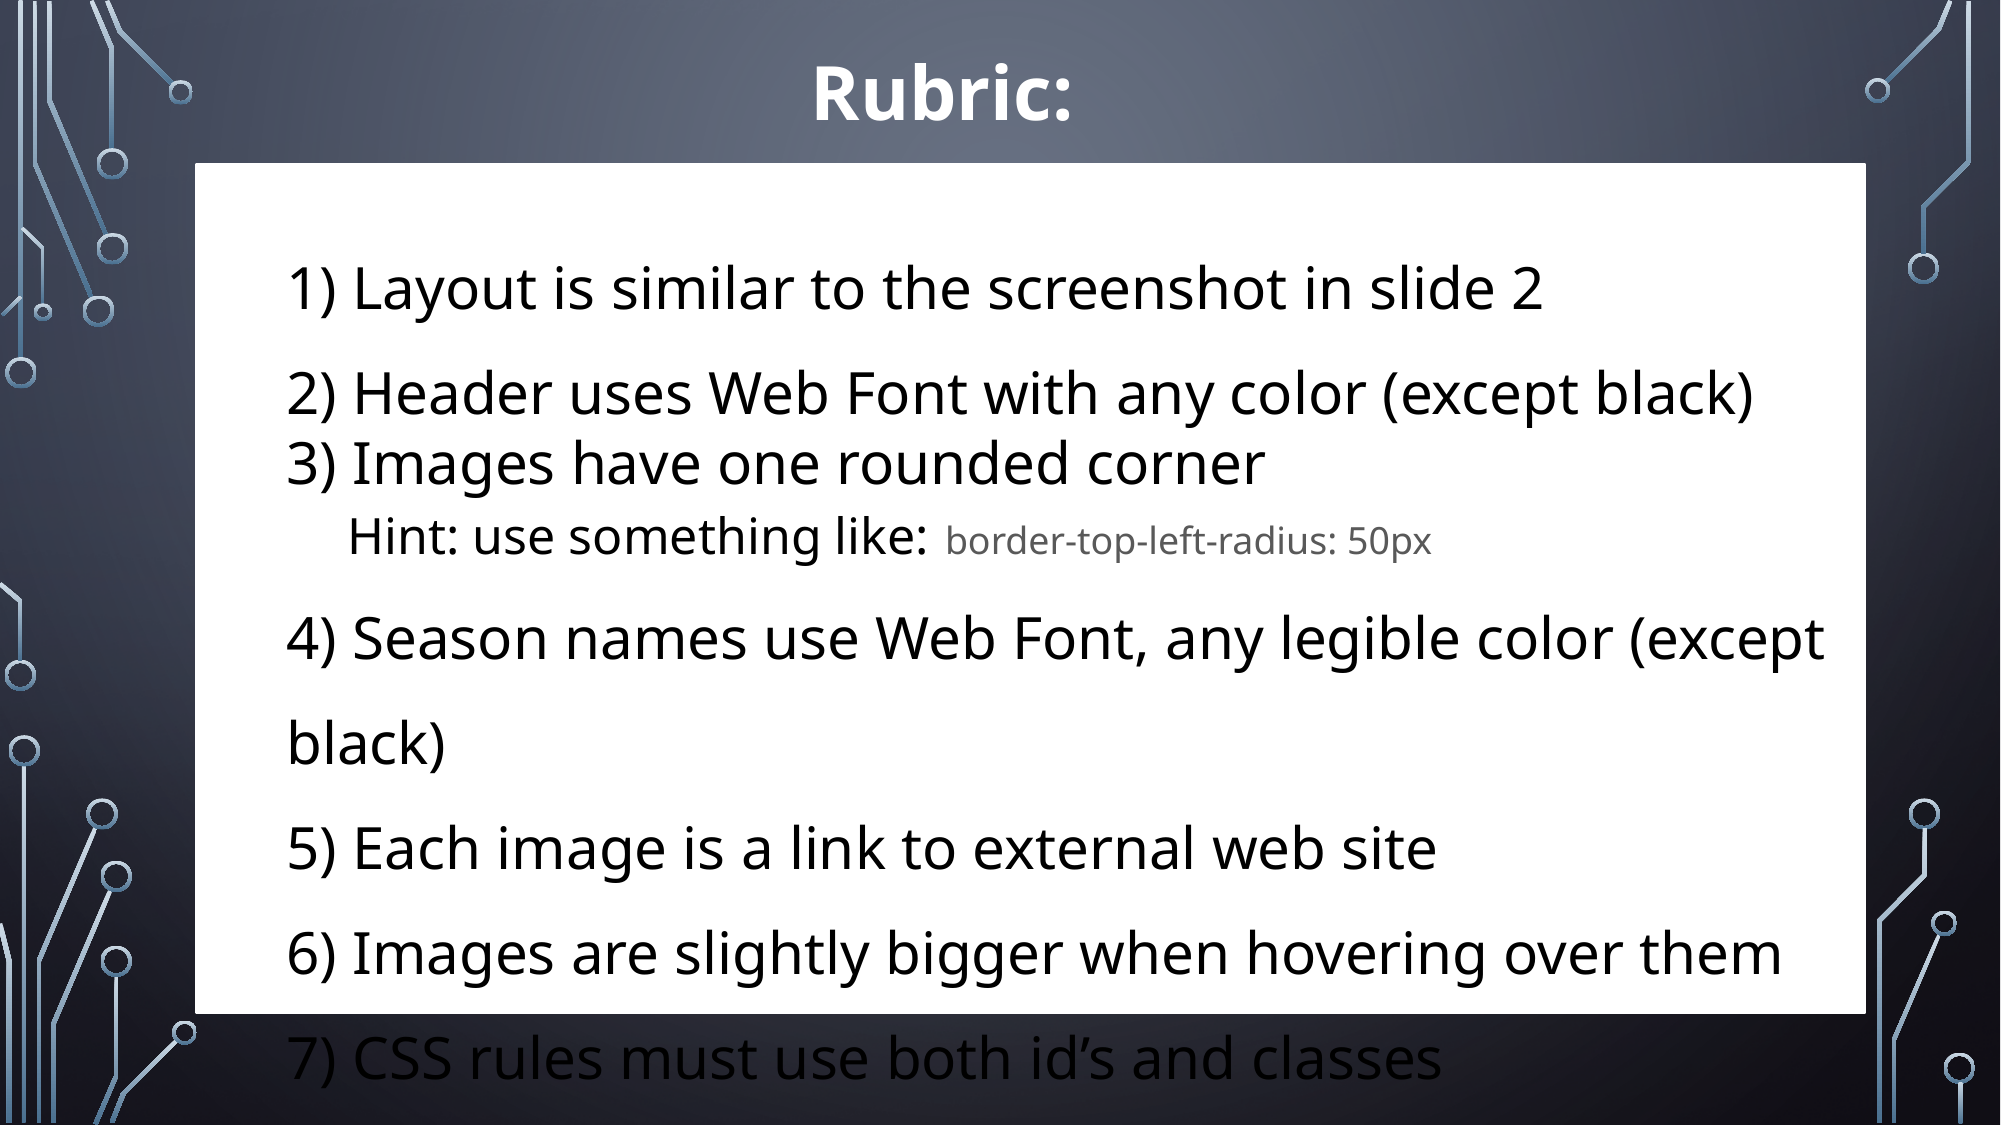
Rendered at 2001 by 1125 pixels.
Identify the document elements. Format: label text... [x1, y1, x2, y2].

text_box 1) Layout is similar to the screenshot in slide 2 2) Header uses Web Font with any color (except black) 3) Images have one rounded corner Hint: use something like: border-top-left-radius: 50px 4) Season names use Web Font, any legible color (except black) 5) Each image is a link to external web site 6) Images are slightly bigger when hovering over them 7) CSS rules must use both id’s and classes [195, 163, 1866, 1014]
text_box Rubric: [795, 38, 1089, 144]
